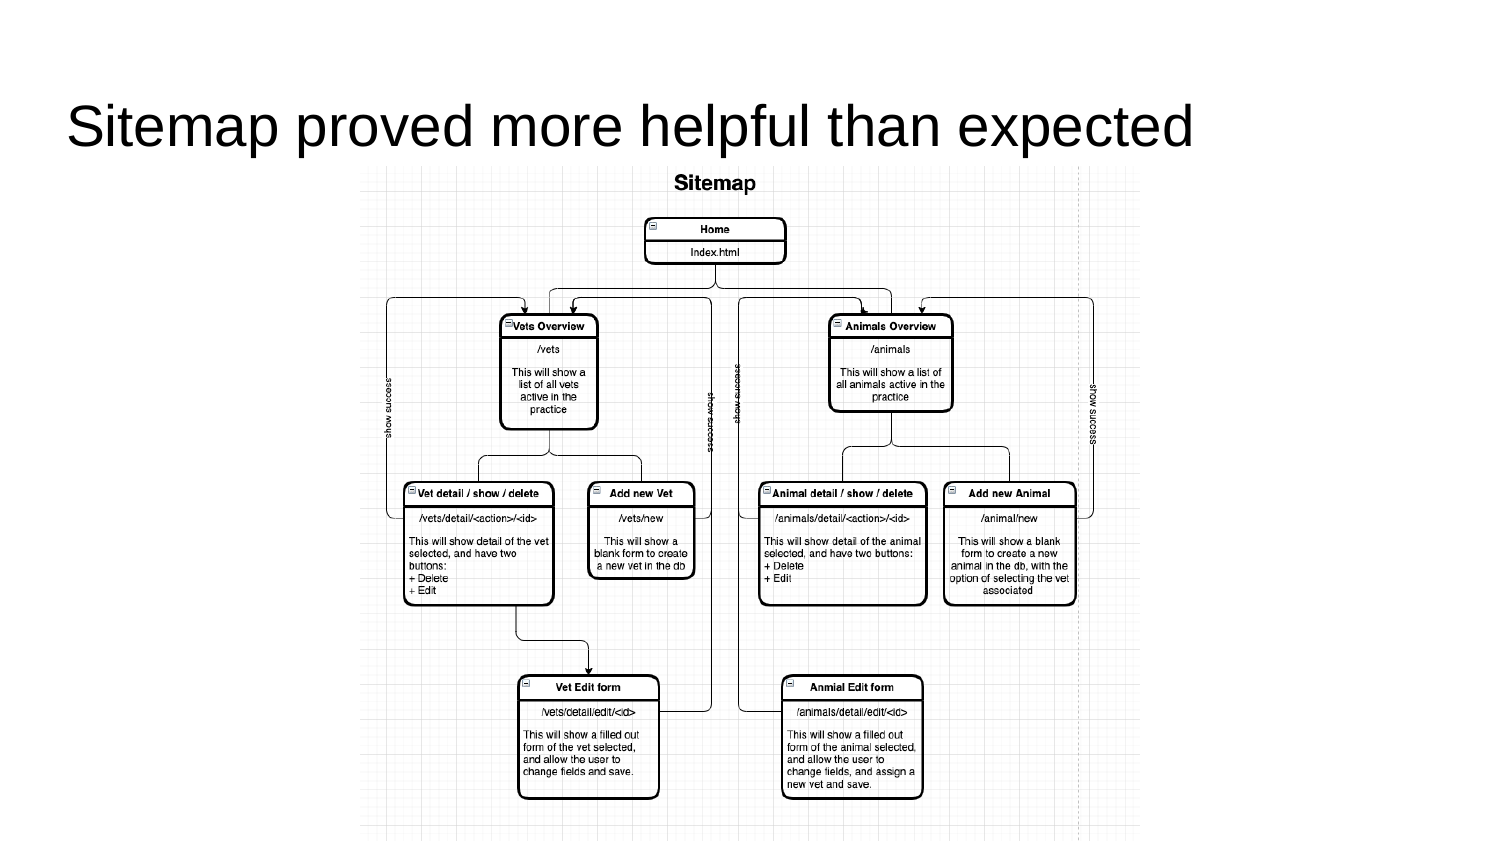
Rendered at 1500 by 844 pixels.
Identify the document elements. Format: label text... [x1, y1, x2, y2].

title Sitemap proved more helpful than expected [51, 72, 1449, 167]
picture [360, 166, 1140, 841]
